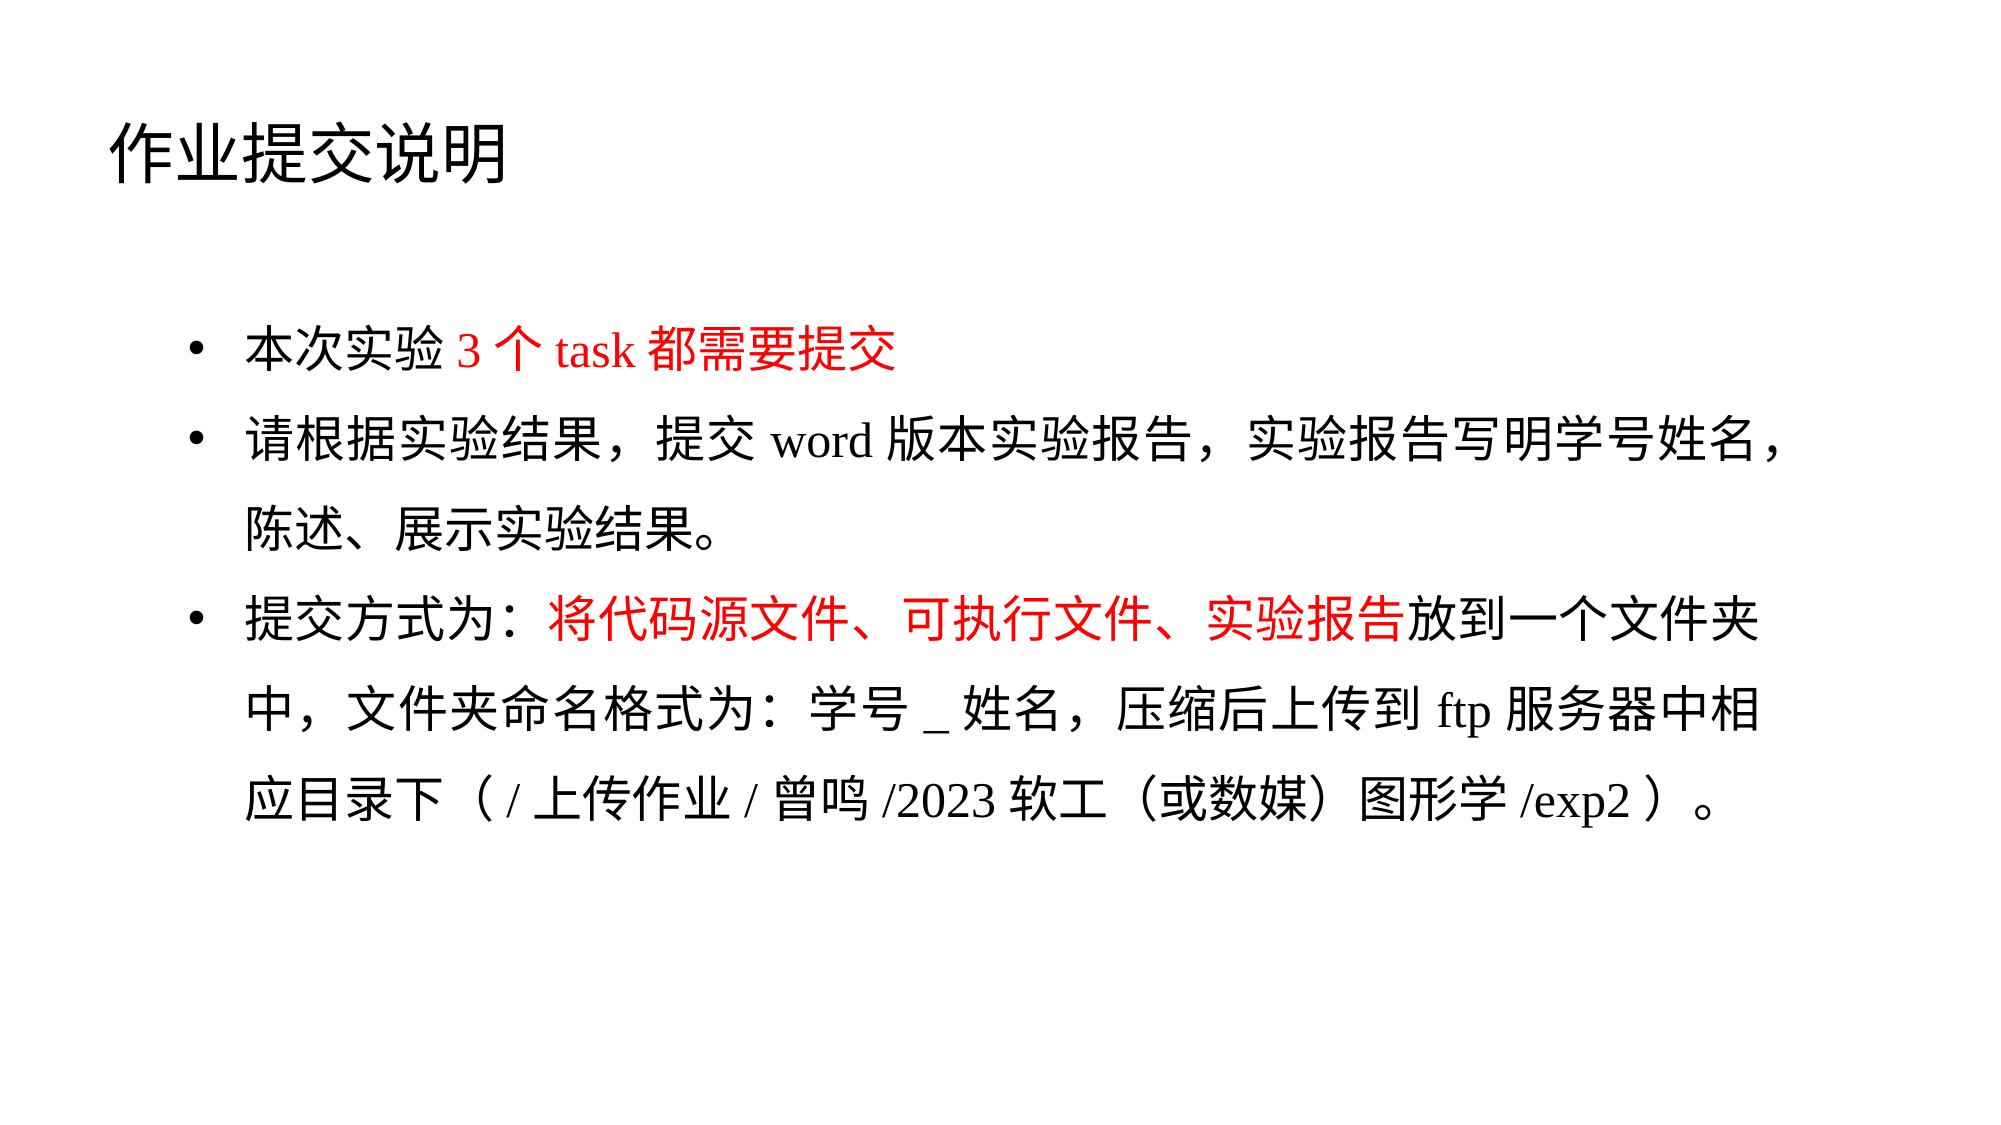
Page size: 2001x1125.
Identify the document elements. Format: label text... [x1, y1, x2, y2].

text_box 作业提交说明 [93, 104, 1234, 200]
text_box 本次实验3个task都需要提交 请根据实验结果，提交word版本实验报告，实验报告写明学号姓名，陈述、展示实验结果。 提交方式为：将代码源文件、可执行文件、实验报告放到一个文件夹中，文件夹命名格式为：学号_姓名，压缩后上传到ftp服务器中相应目录下（/上传作业/曾鸣/2023软工（或数媒）图形学/exp2）。 [173, 280, 1776, 835]
